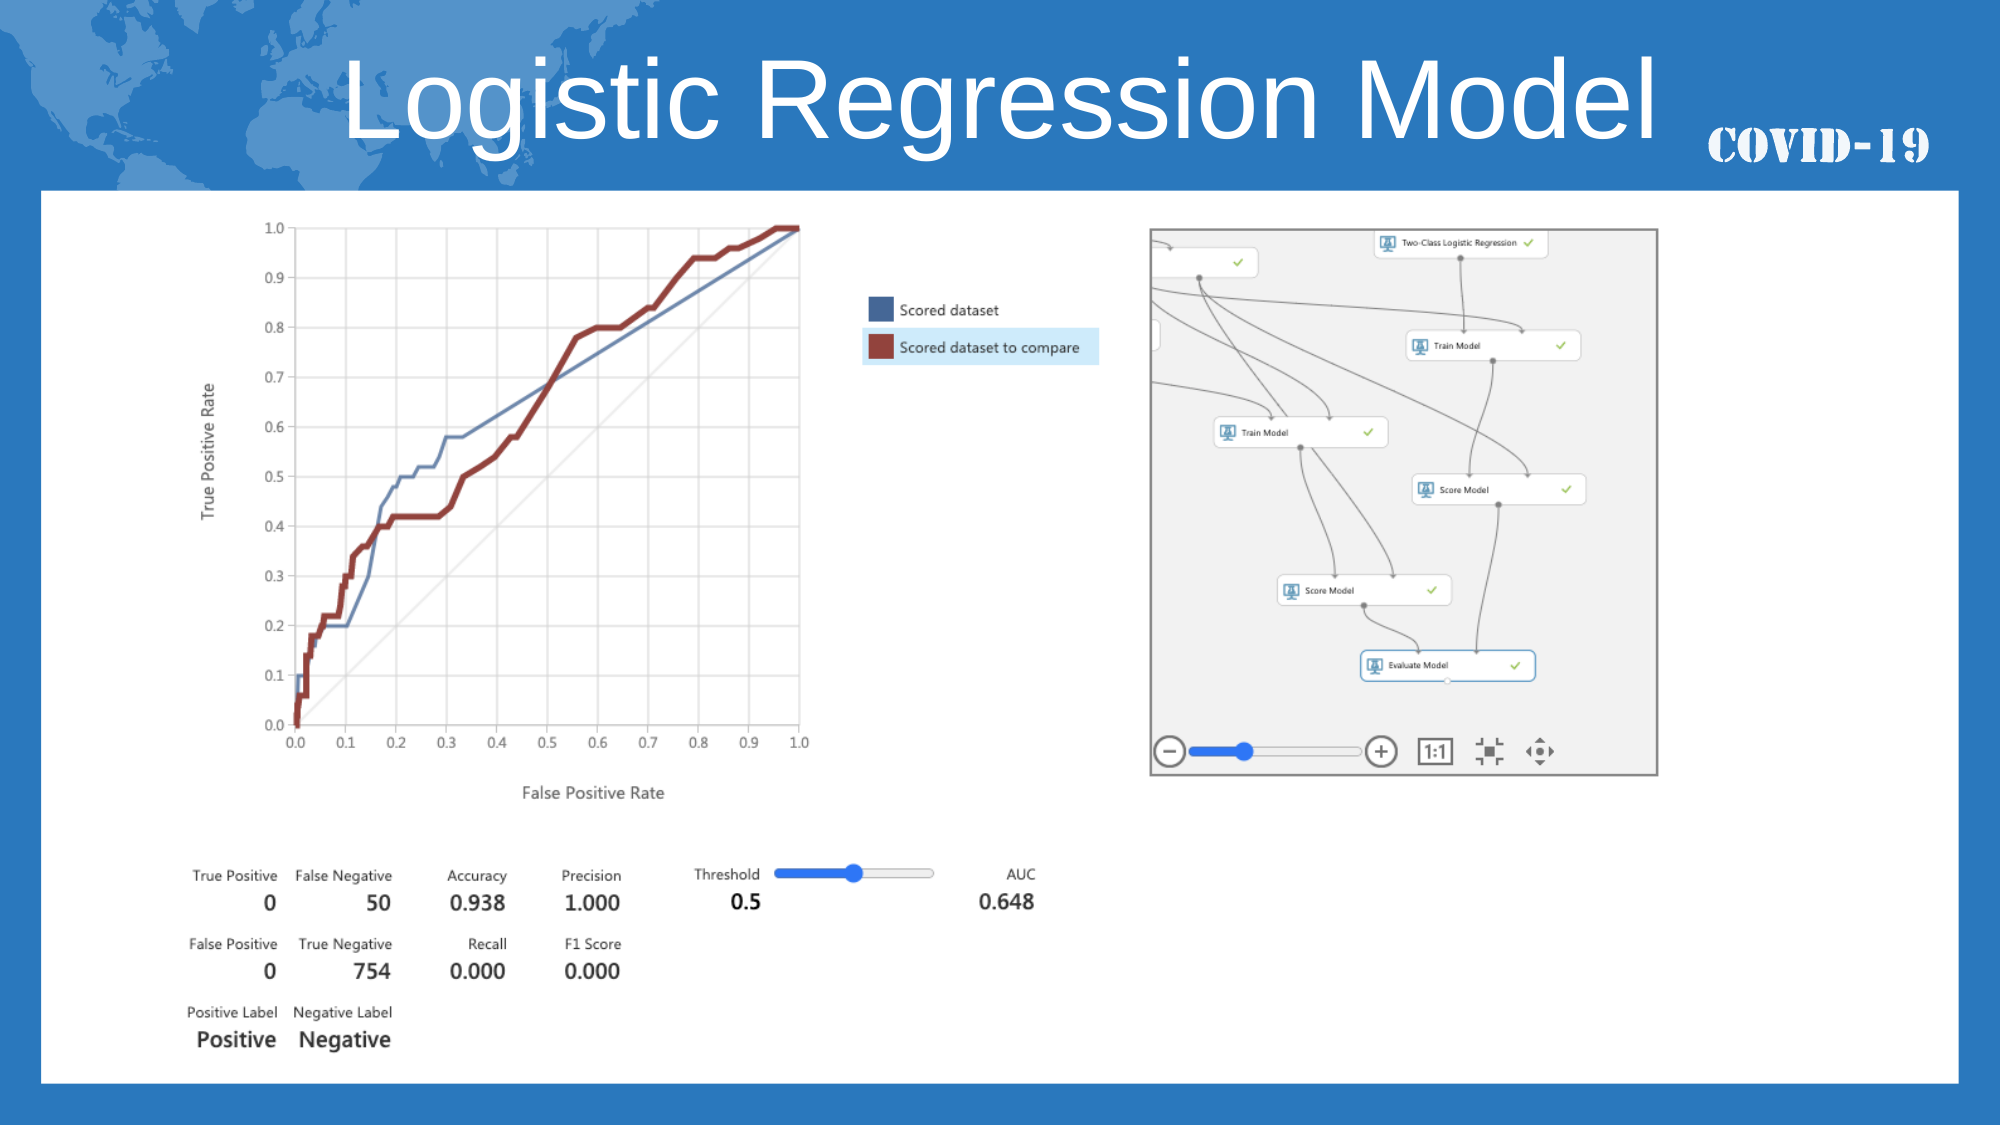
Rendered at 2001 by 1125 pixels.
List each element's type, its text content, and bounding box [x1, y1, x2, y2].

picture [171, 206, 1868, 1071]
list Logistic Regression Model [0, 42, 2000, 162]
